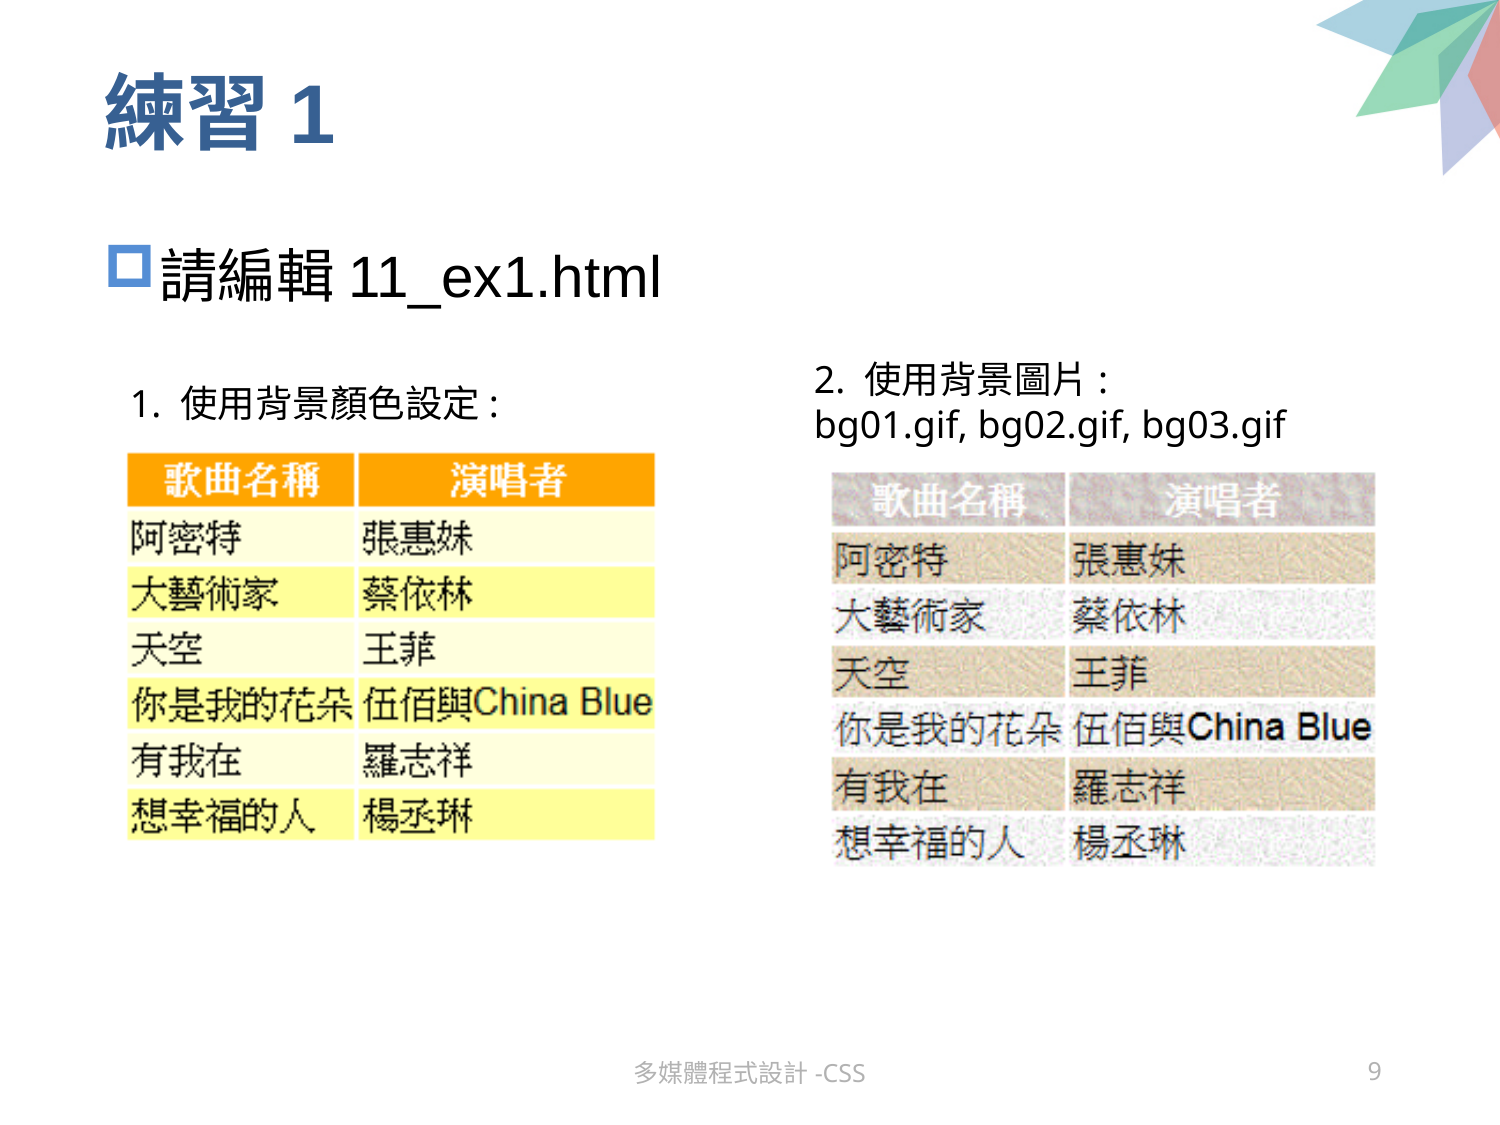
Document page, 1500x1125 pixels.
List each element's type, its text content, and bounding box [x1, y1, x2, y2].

text_box 1. 使用背景顏色設定: [115, 372, 514, 431]
picture [0, 0, 1500, 1125]
slide_number 9 [1059, 1042, 1397, 1103]
list 請編輯11_ex1.html [88, 231, 1397, 1024]
footer 多媒體程式設計-CSS [496, 1042, 1004, 1103]
text_box 2. 使用背景圖片: bg01.gif, bg02.gif, bg03.gif [799, 348, 1301, 454]
title 練習1 [88, 7, 1397, 213]
